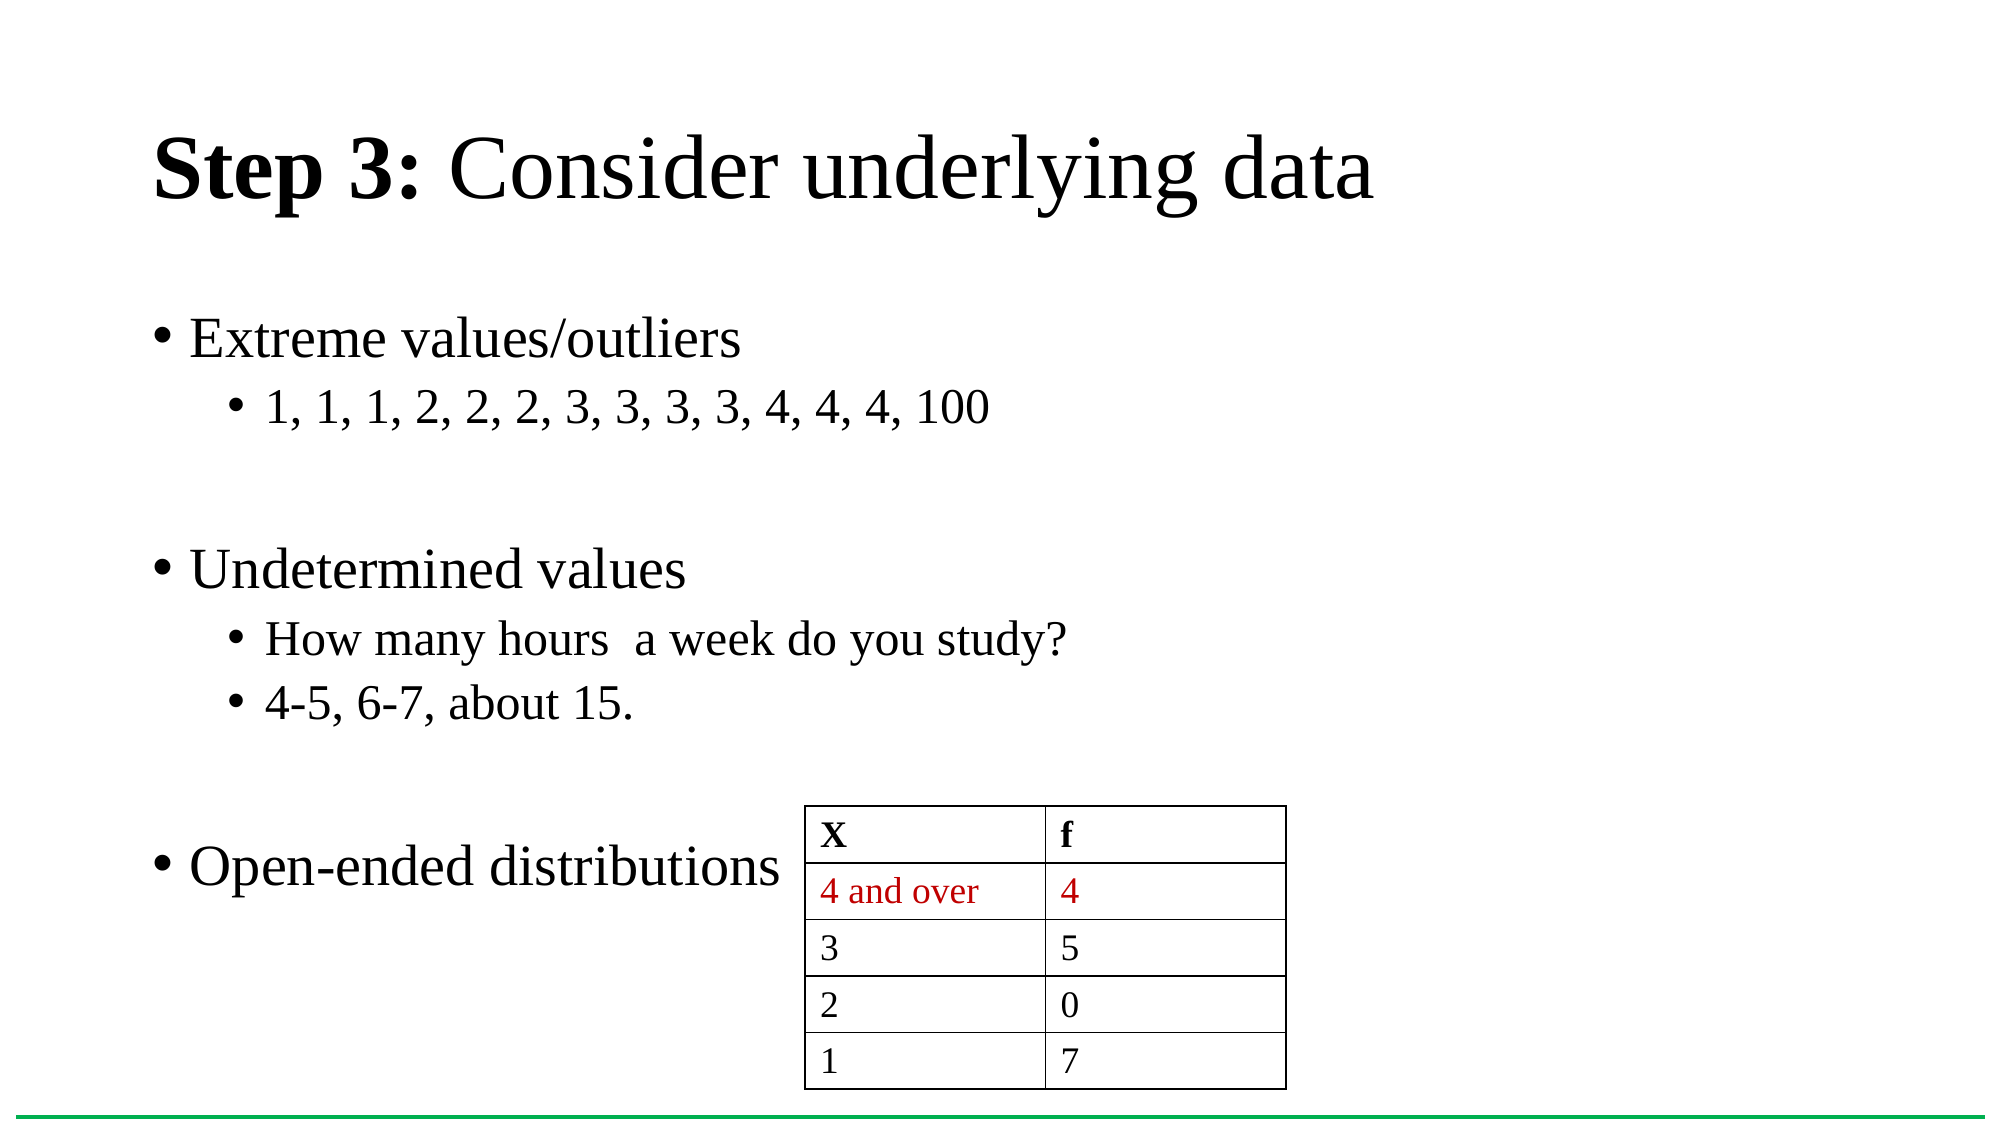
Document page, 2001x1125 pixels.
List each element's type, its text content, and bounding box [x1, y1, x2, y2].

table_cell 1 [806, 1033, 1045, 1088]
table_cell 4 and over [806, 864, 1045, 919]
list Extreme values/outliers 1, 1, 1, 2, 2, 2, 3, 3, 3, 3, 4, 4, 4, 100 Undetermined values How many hours a week do you study? 4-5, 6-7, about 15. Open-ended distributions [137, 299, 1863, 1014]
table_header X [806, 807, 1045, 862]
table_cell 5 [1046, 920, 1285, 975]
table_cell 2 [806, 977, 1045, 1032]
title Step 3: Consider underlying data [137, 59, 1863, 278]
table_cell 4 [1046, 864, 1285, 919]
table_cell 0 [1046, 977, 1285, 1032]
table_cell 7 [1046, 1033, 1285, 1088]
table_cell 3 [806, 920, 1045, 975]
table_header f [1046, 807, 1285, 862]
